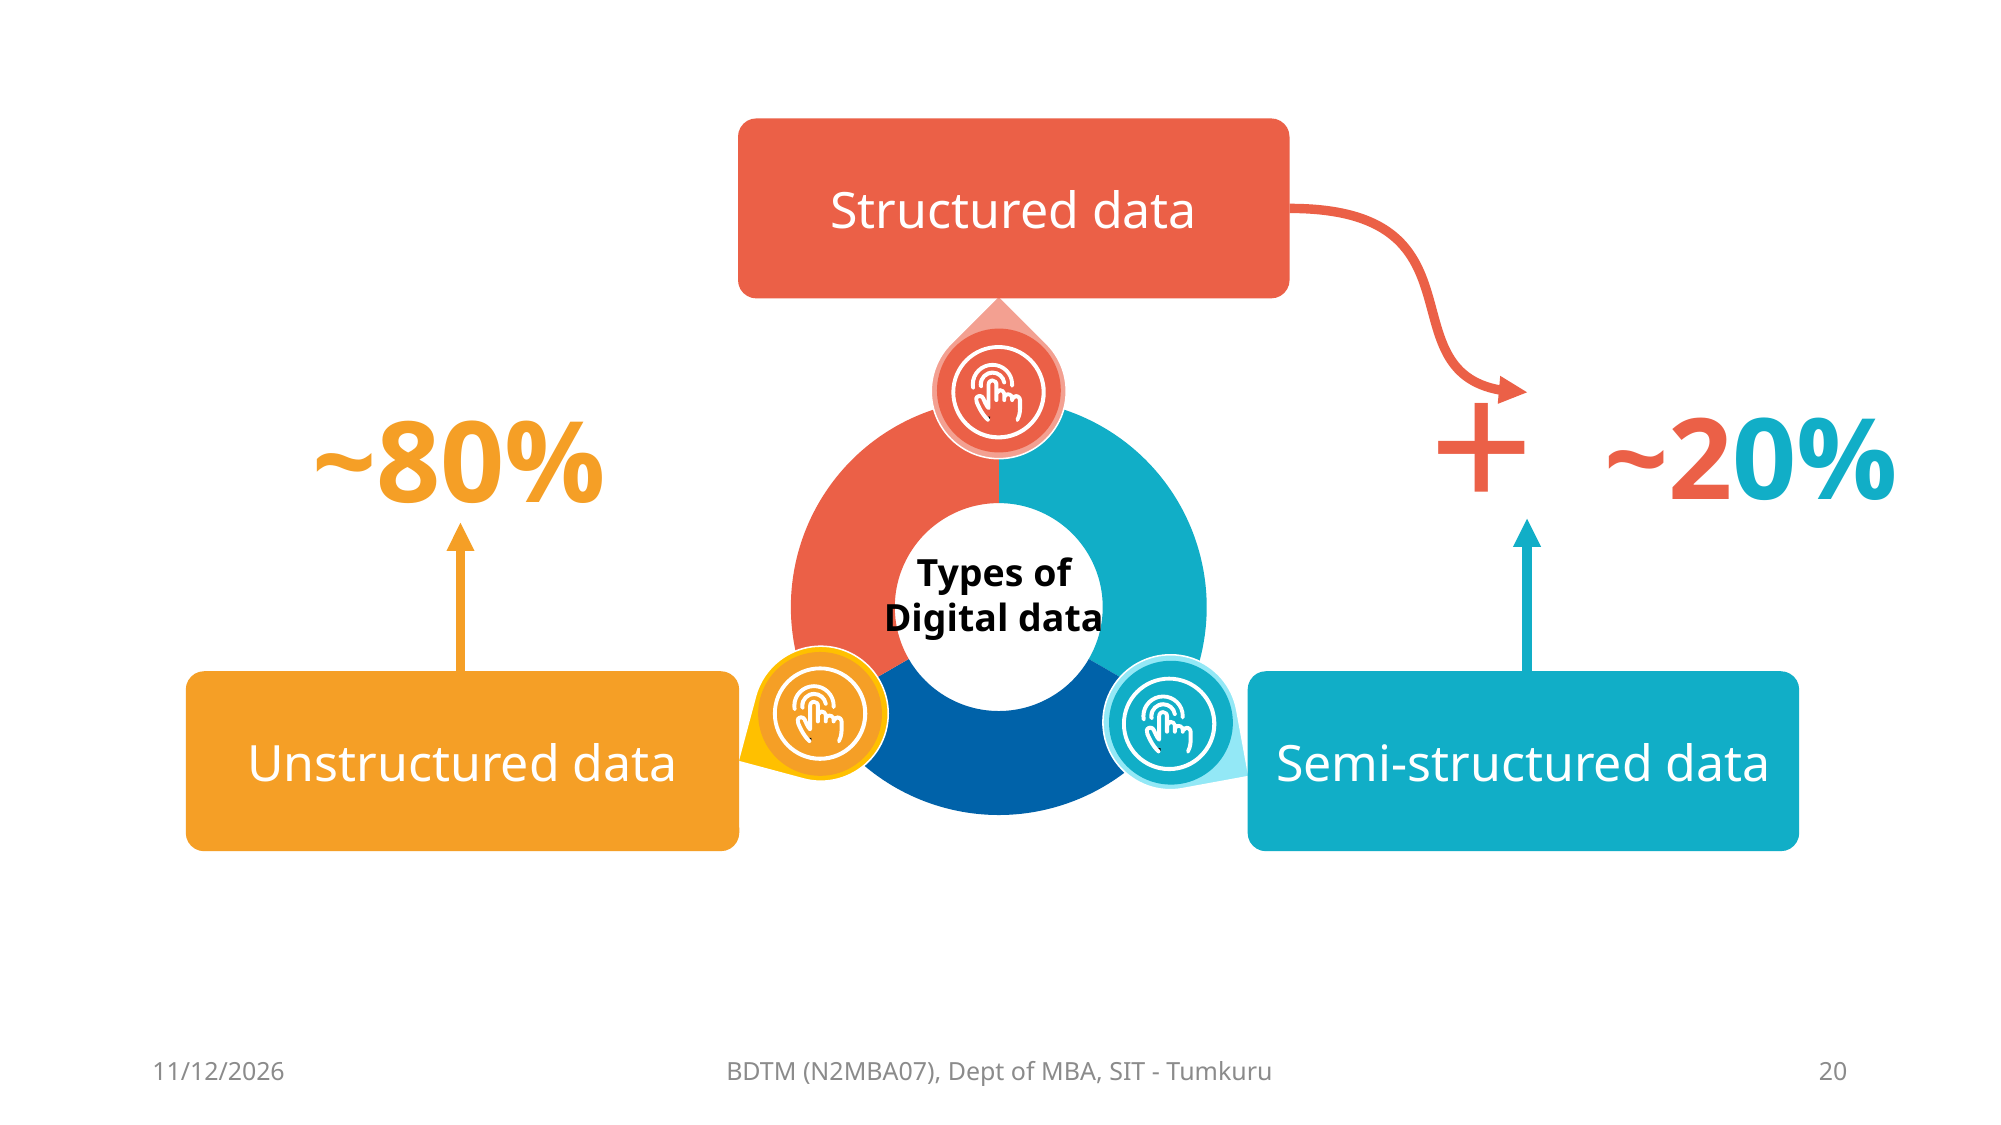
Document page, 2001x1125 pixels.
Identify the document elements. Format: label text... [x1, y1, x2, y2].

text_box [1289, 208, 1528, 393]
text_box Semi-structured data [1246, 670, 1801, 853]
text_box ~20% [1688, 387, 2000, 523]
text_box Unstructured data [184, 670, 741, 853]
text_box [931, 323, 1067, 459]
text_box ~80% [210, 390, 709, 526]
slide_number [137, 1042, 588, 1103]
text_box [1121, 676, 1217, 772]
text_box Structured data [736, 117, 1291, 300]
slide_number 20 [1412, 1042, 1863, 1103]
chart [710, 390, 1287, 824]
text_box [951, 345, 1046, 440]
footer BDTM (N2MBA07), Dept of MBA, SIT - Tumkuru [662, 1042, 1338, 1103]
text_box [1102, 654, 1238, 790]
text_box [772, 666, 868, 761]
text_box + [1370, 328, 1688, 549]
